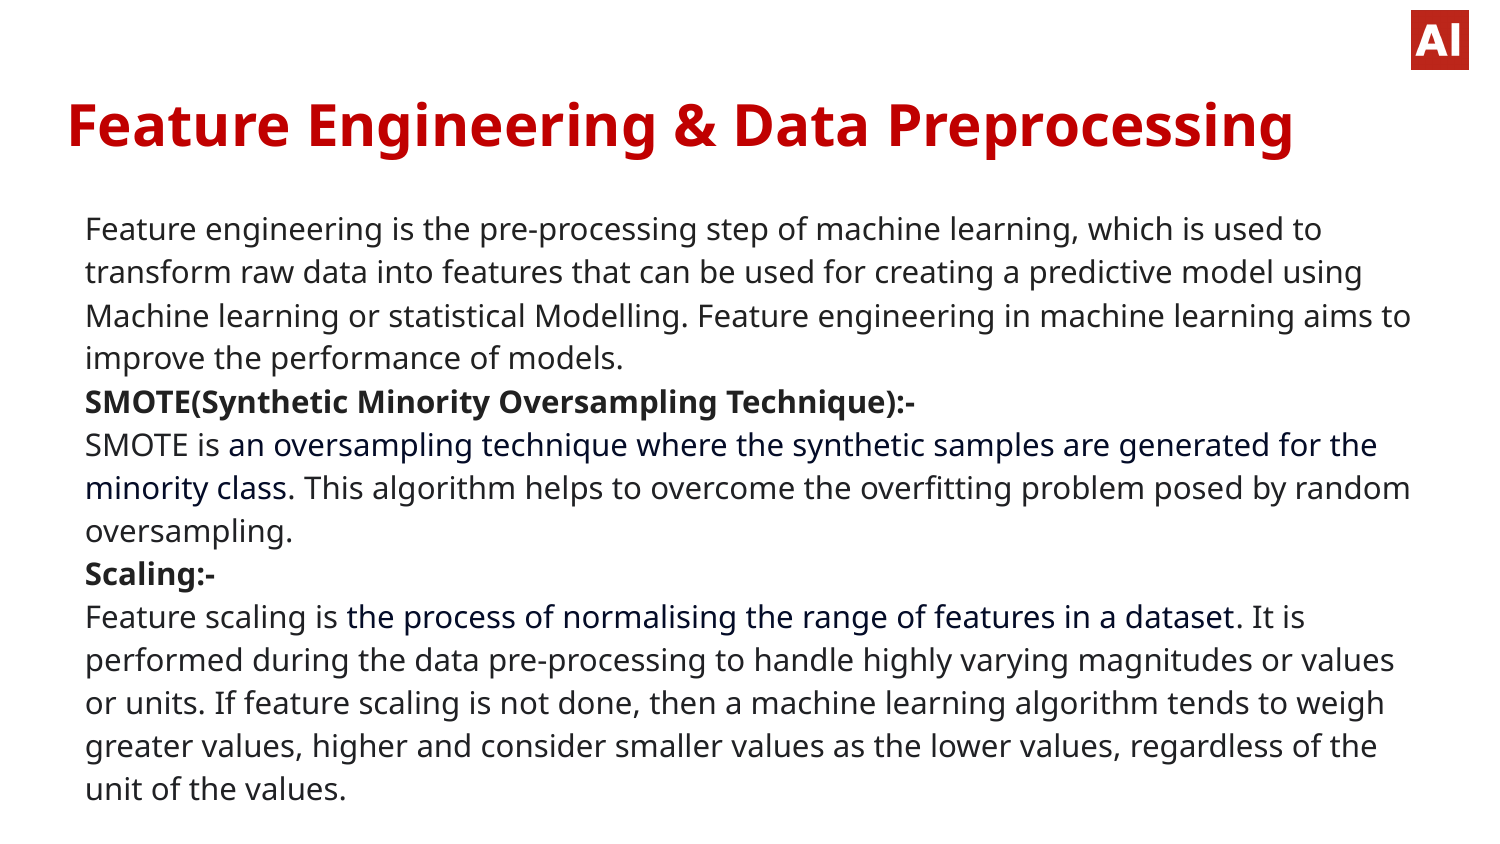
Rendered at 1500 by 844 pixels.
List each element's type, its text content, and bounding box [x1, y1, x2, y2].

list Feature engineering is the pre-processing step of machine learning, which is used to transform raw data into features that can be used for creating a predictive model using Machine learning or statistical Modelling. Feature engineering in machine learning aims to improve the performance of models. SMOTE(Synthetic Minority Oversampling Technique):- SMOTE is an oversampling technique where the synthetic samples are generated for the minority class. This algorithm helps to overcome the overfitting problem posed by random oversampling. Scaling:- Feature scaling is the process of normalising the range of features in a dataset. It is performed during the data pre-processing to handle highly varying magnitudes or values or units. If feature scaling is not done, then a machine learning algorithm tends to weigh greater values, higher and consider smaller values as the lower values, regardless of the unit of the values. [51, 189, 1449, 828]
picture [1411, 10, 1469, 70]
title Feature Engineering & Data Preprocessing [51, 72, 1449, 167]
